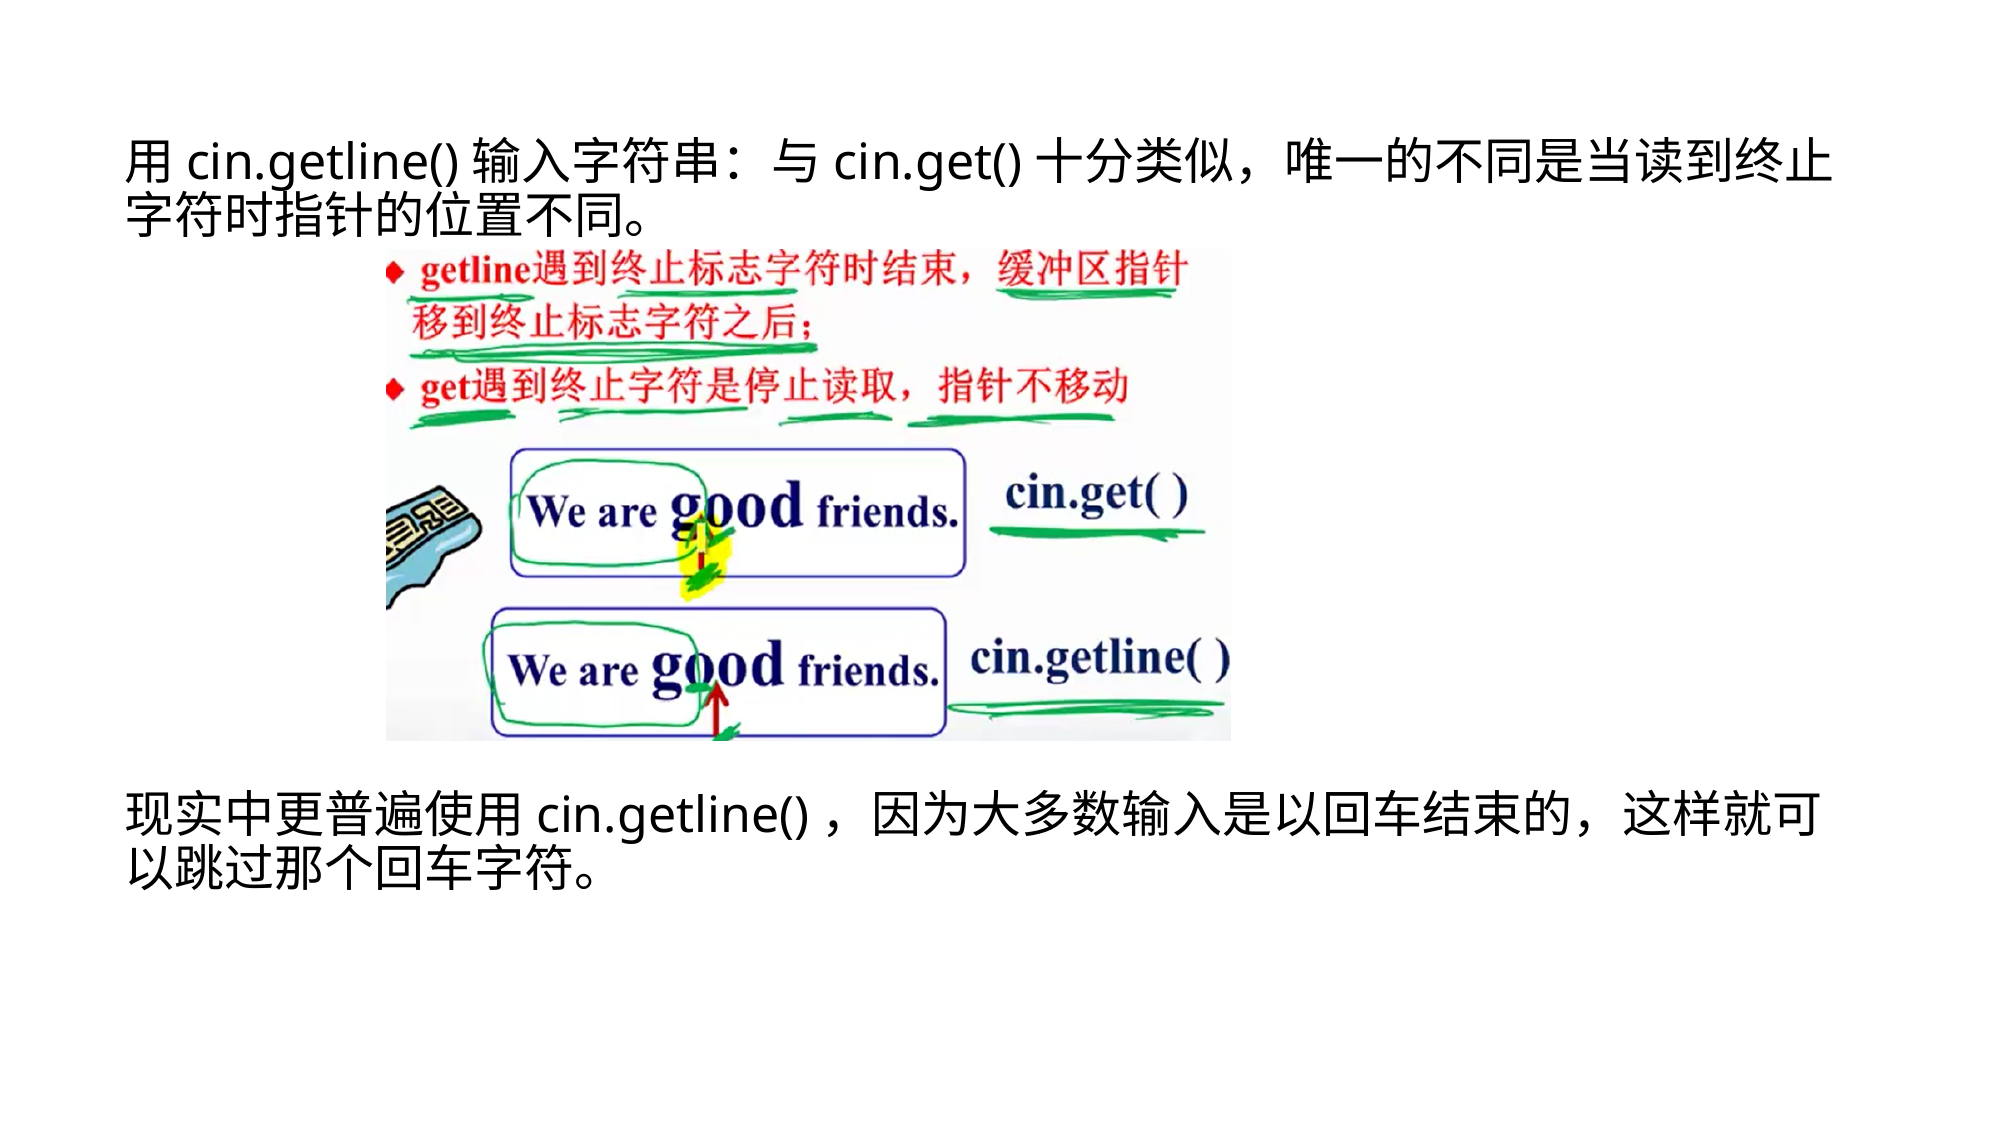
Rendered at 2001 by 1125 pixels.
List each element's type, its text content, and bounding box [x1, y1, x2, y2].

picture [386, 249, 1231, 741]
list 用cin.getline()输入字符串：与cin.get()十分类似，唯一的不同是当读到终止字符时指针的位置不同。 现实中更普遍使用cin.getline()，因为大多数输入是以回车结束的，这样就可以跳过那个回车字符。 [109, 128, 1863, 1014]
